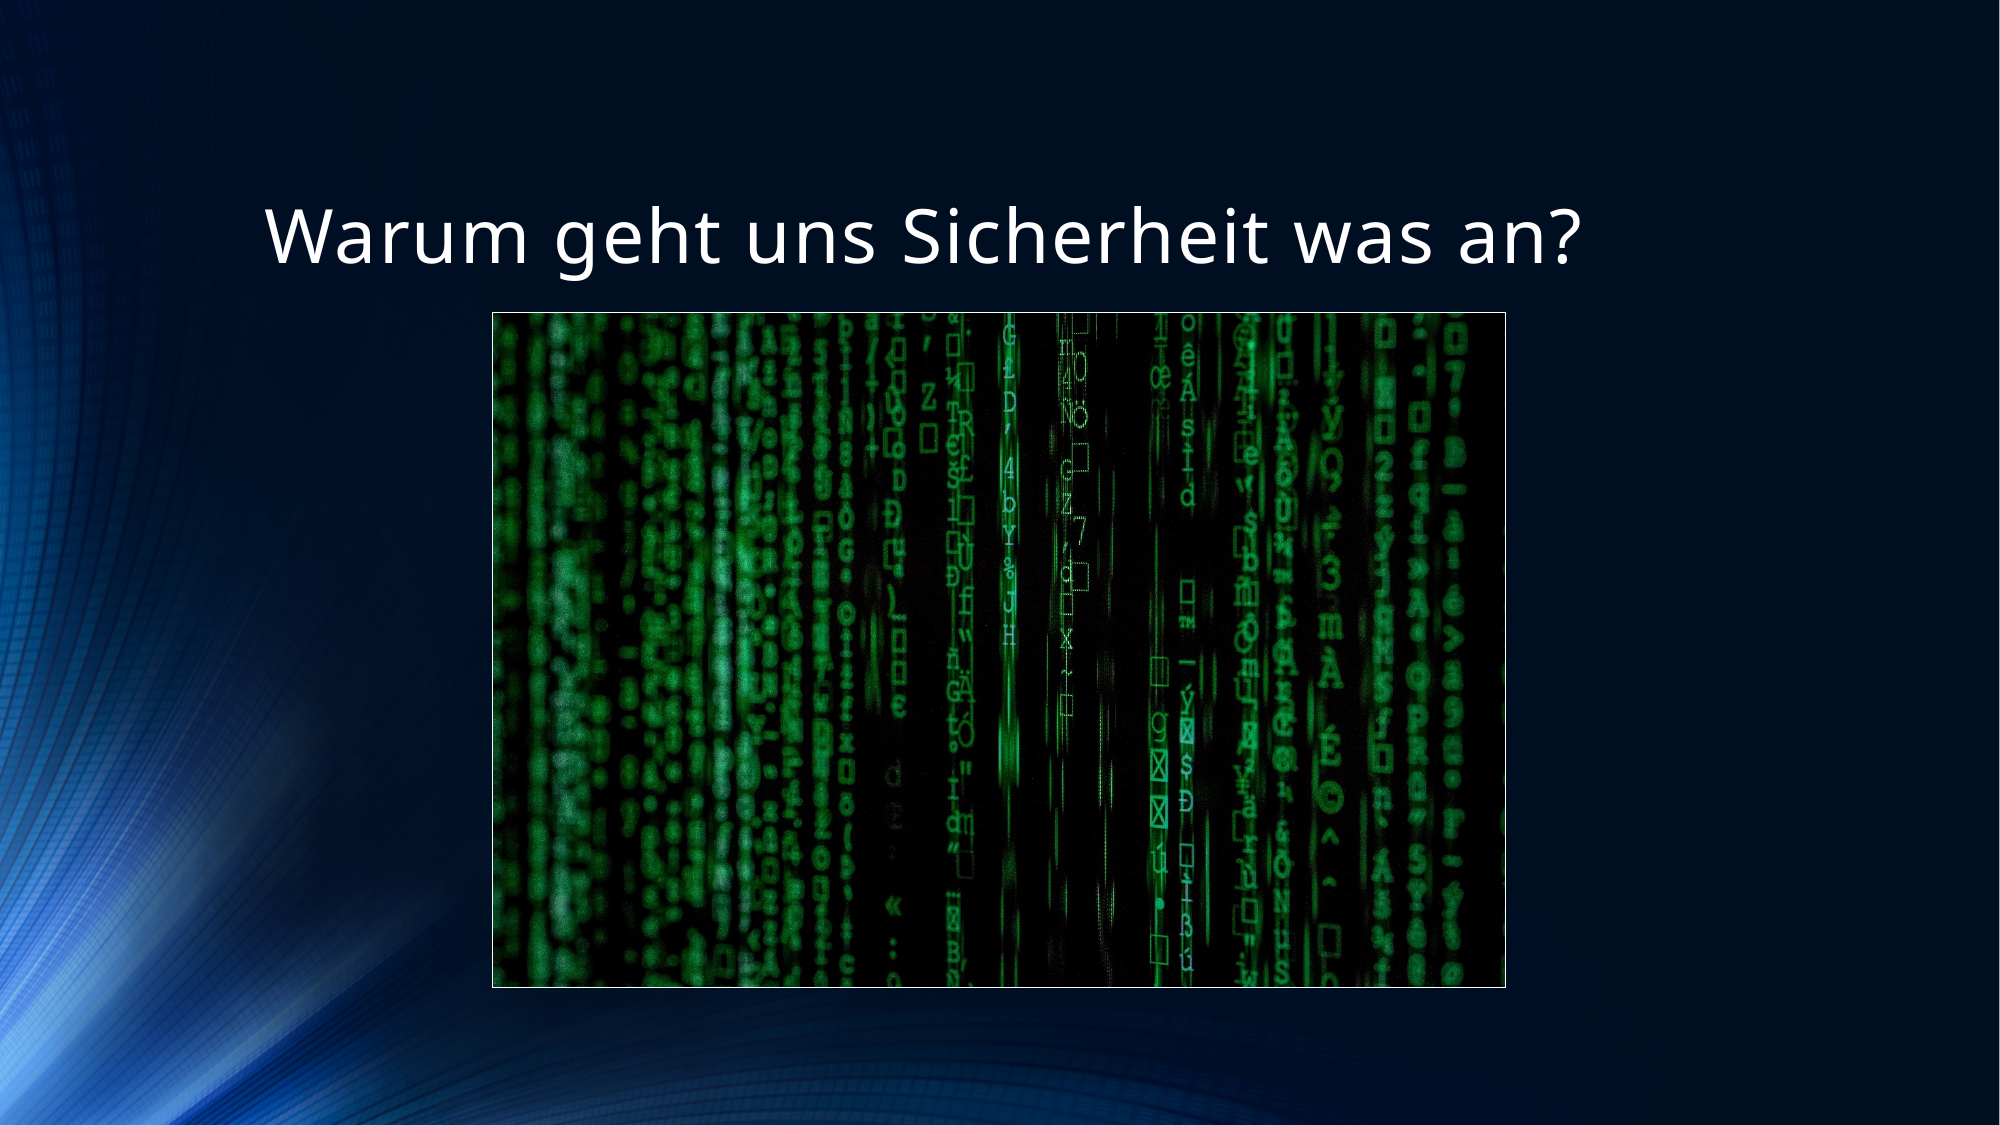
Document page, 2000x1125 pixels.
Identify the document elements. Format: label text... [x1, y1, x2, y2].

picture [0, 0, 2000, 1125]
title Warum geht uns Sicherheit was an? [249, 62, 1750, 288]
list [492, 312, 1506, 988]
